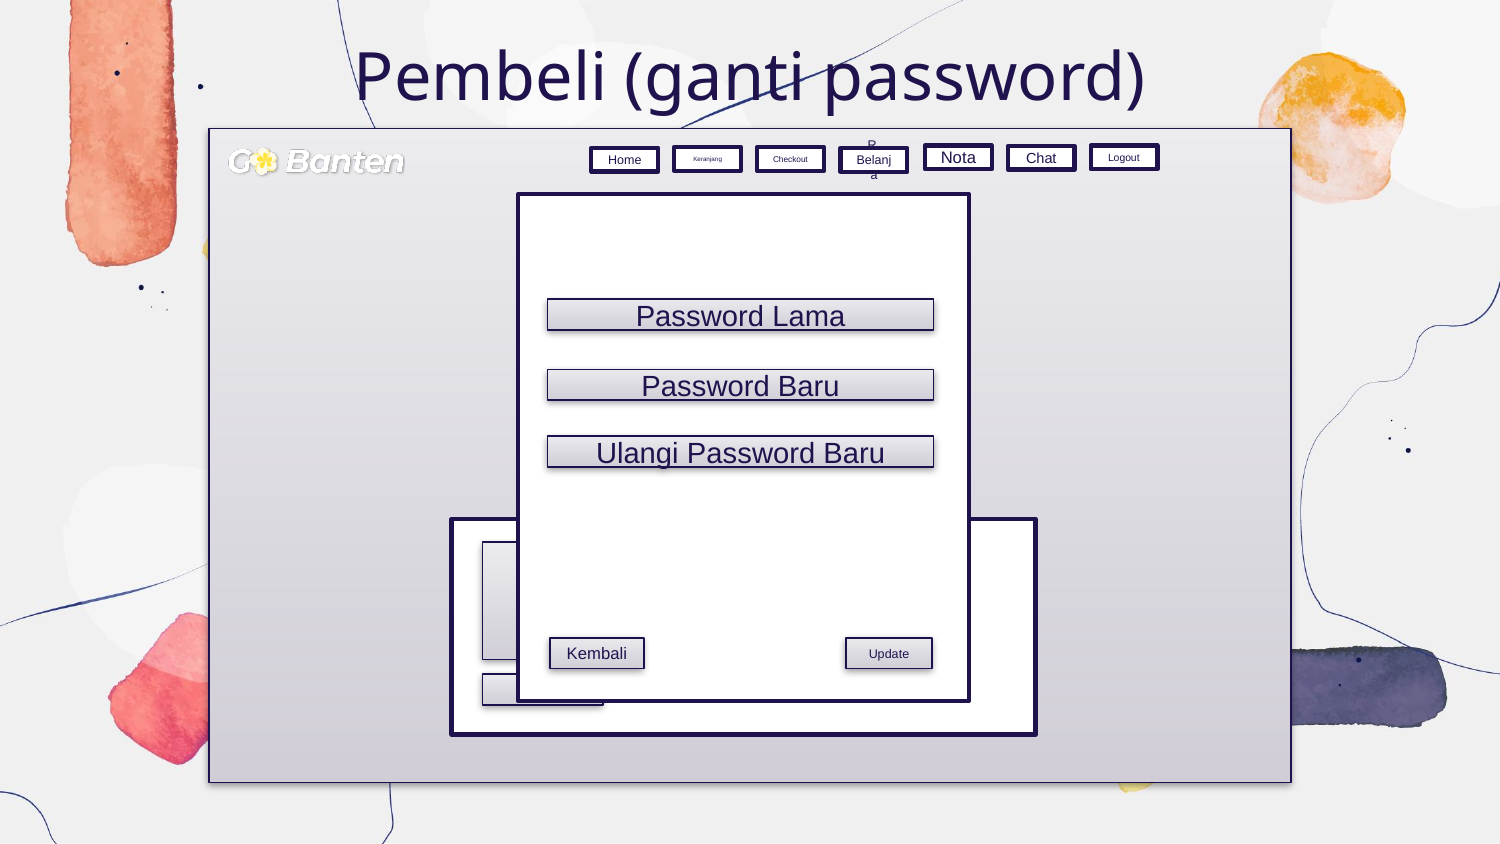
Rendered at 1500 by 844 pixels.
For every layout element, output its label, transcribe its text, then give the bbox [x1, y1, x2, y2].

text_box Nota [923, 143, 994, 171]
text_box [449, 517, 1038, 737]
title Pembeli (ganti password) [246, 30, 1254, 126]
text_box [516, 192, 971, 703]
text_box [482, 673, 604, 706]
picture [0, 0, 1500, 844]
text_box Home [589, 146, 660, 174]
text_box [208, 128, 1292, 783]
text_box Checkout [755, 145, 826, 173]
text_box Update [845, 637, 933, 669]
text_box Chat [1006, 144, 1077, 172]
text_box Keranjang [672, 145, 743, 173]
text_box Ulangi Password Baru [547, 435, 934, 468]
text_box Password Lama [547, 298, 934, 331]
text_box Kembali [549, 637, 645, 669]
text_box Logout [1089, 143, 1160, 171]
text_box Password Baru [547, 369, 934, 401]
text_box [482, 541, 516, 660]
text_box R. Belanja [838, 146, 909, 174]
